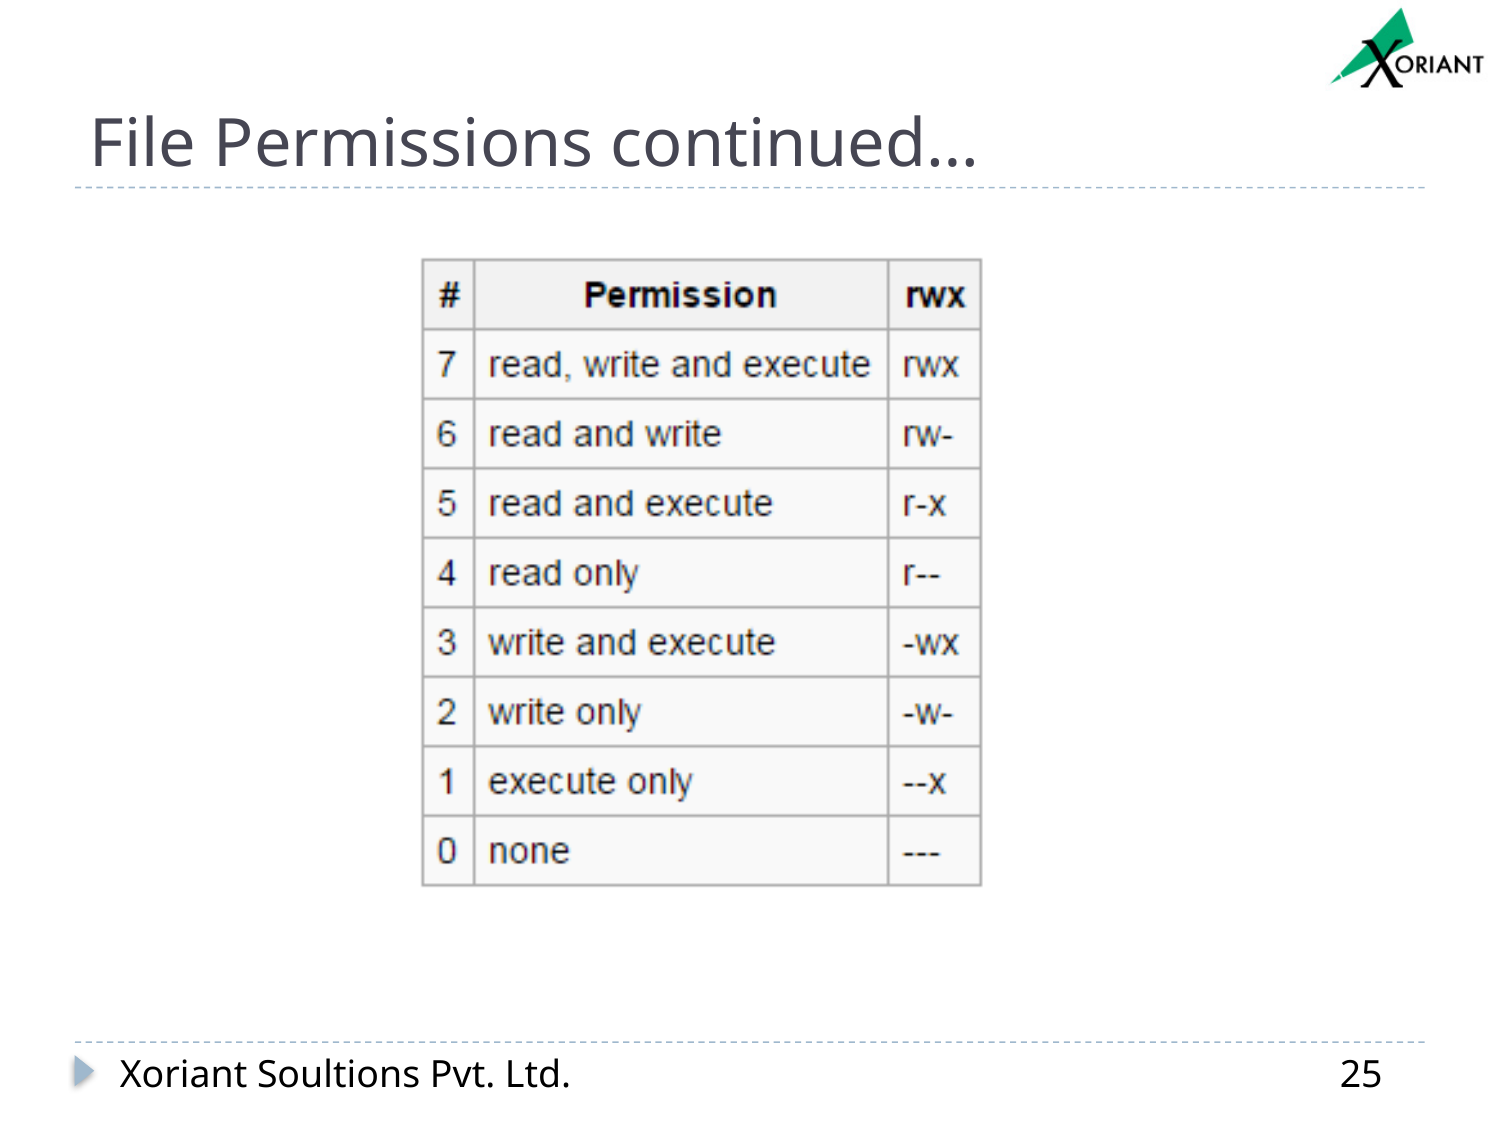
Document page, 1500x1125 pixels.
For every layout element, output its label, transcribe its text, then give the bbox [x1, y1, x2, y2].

picture [412, 249, 988, 895]
title File Permissions continued… [75, 24, 1425, 188]
picture [1325, 0, 1500, 91]
slide_number 25 [1325, 1042, 1425, 1103]
footer Xoriant Soultions Pvt. Ltd. [105, 1042, 675, 1103]
